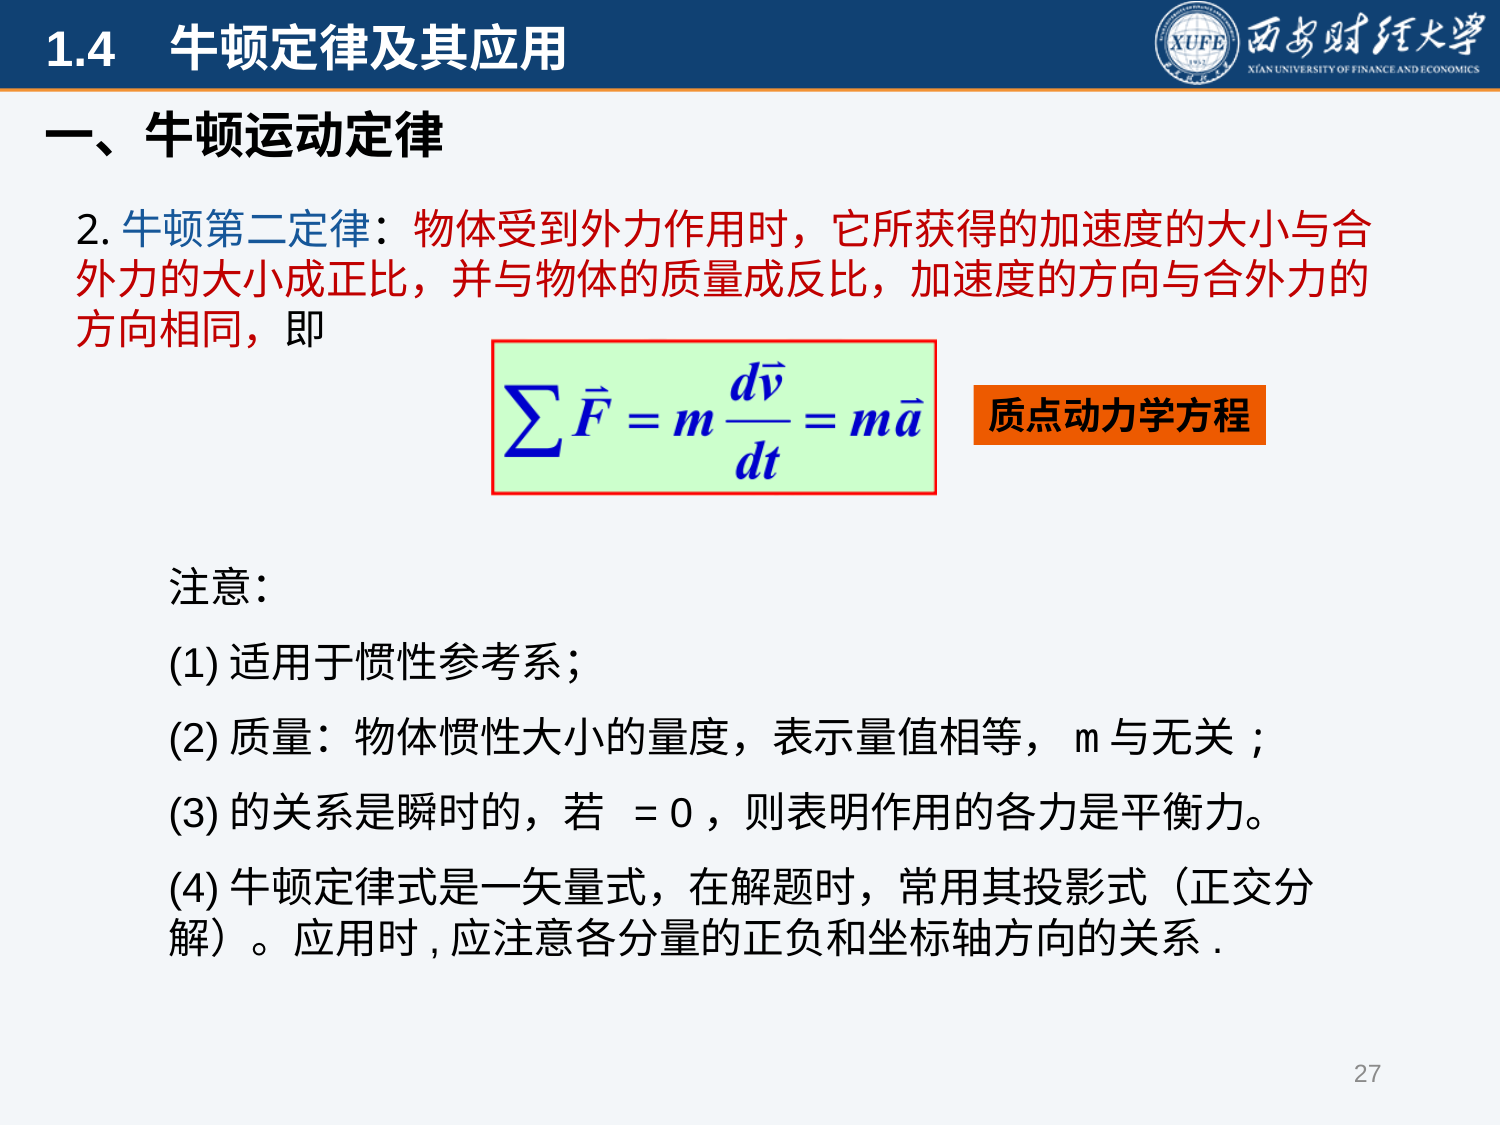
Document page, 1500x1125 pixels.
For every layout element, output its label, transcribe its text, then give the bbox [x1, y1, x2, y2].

text_box 2.牛顿第二定律：物体受到外力作用时，它所获得的加速度的大小与合外力的大小成正比，并与物体的质量成反比，加速度的方向与合外力的方向相同，即 [61, 195, 1425, 360]
picture [1154, 1, 1486, 85]
picture [491, 338, 937, 496]
slide_number 27 [1332, 1042, 1397, 1103]
text_box 一、牛顿运动定律 [29, 95, 1399, 171]
text_box 质点动力学方程 [973, 385, 1266, 445]
